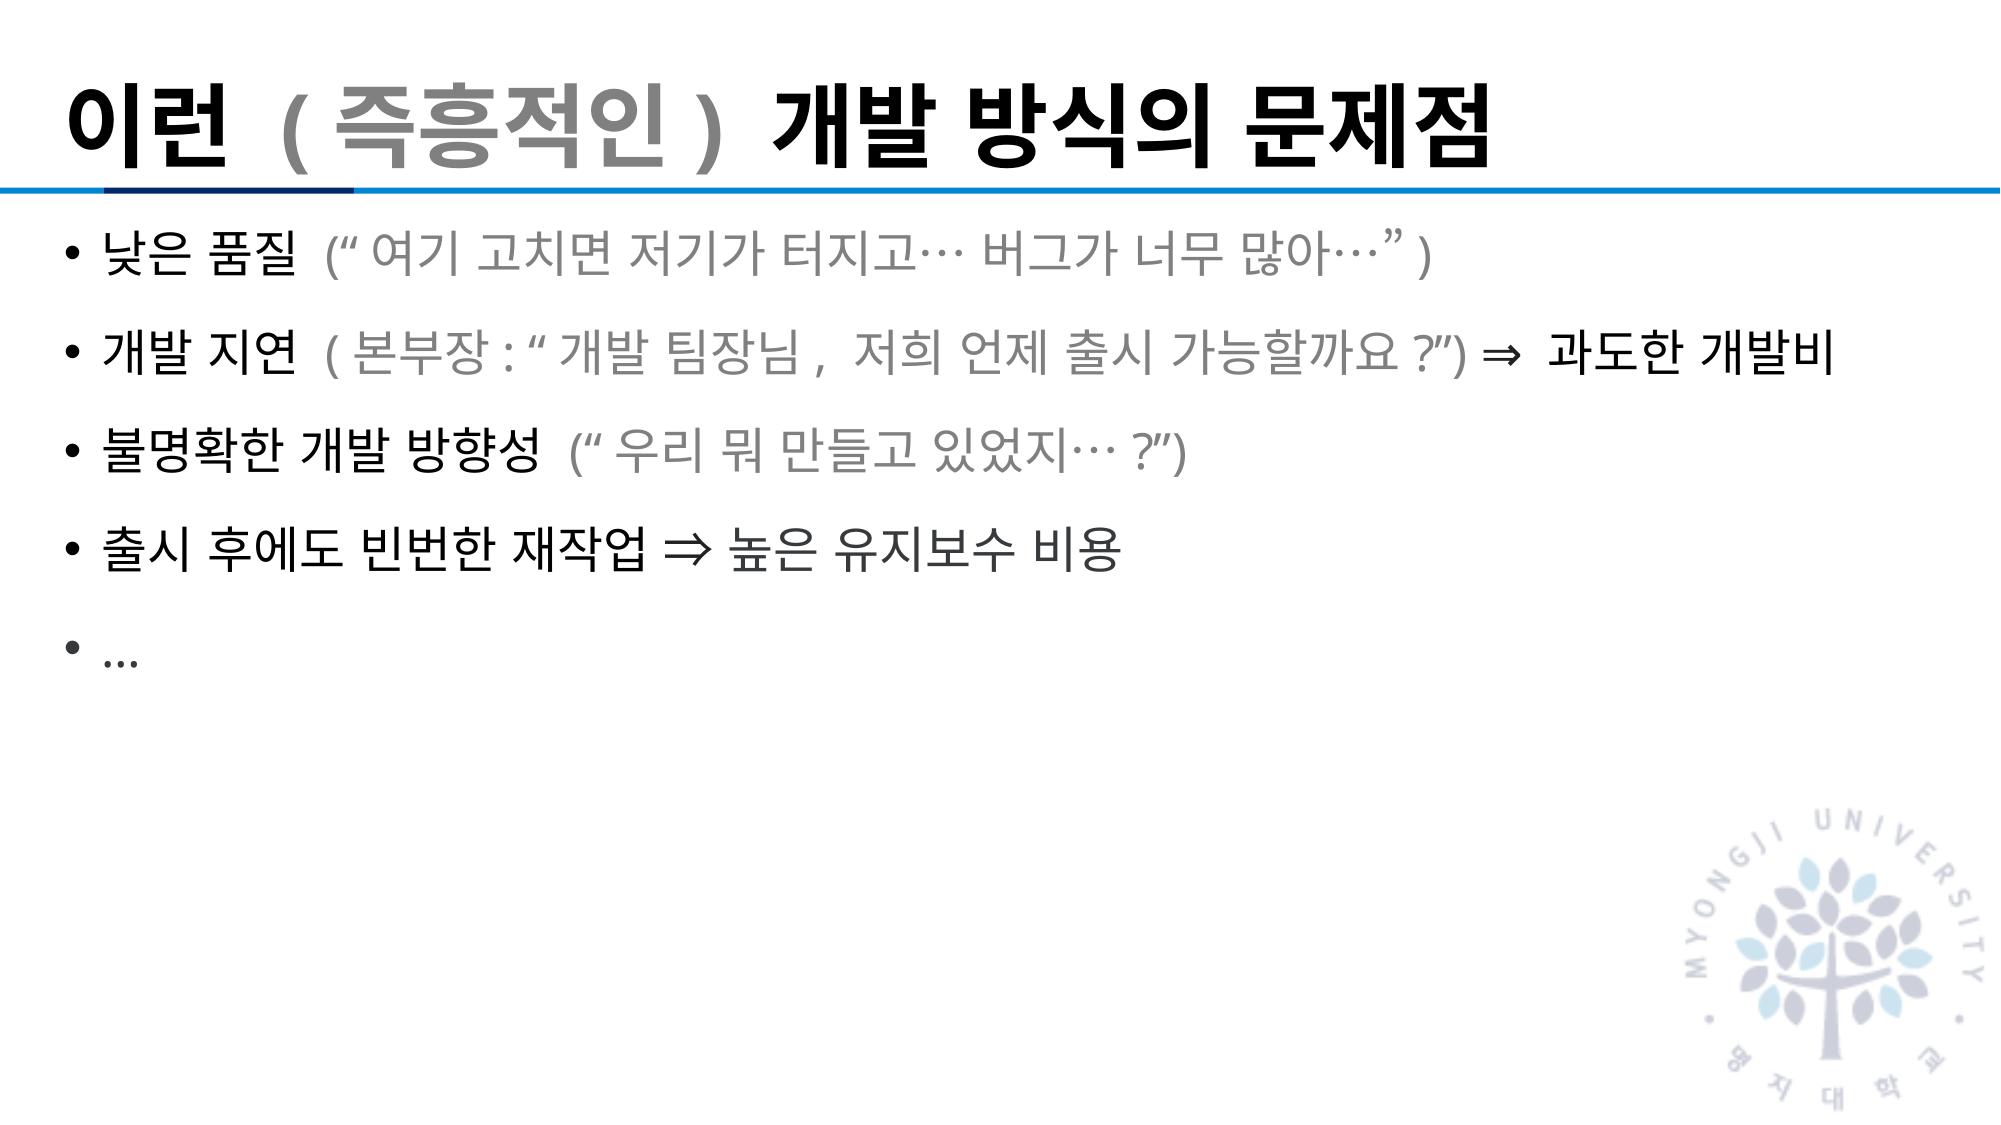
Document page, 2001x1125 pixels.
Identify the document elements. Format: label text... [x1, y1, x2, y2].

title 이런 (즉흥적인) 개발 방식의 문제점 [48, 59, 1945, 188]
list 낮은 품질 (“여기 고치면 저기가 터지고… 버그가 너무 많아…”) 개발 지연 (본부장: “개발 팀장님, 저희 언제 출시 가능할까요?”) ⇒ 과도한 개발비 불명확한 개발 방향성 (“우리 뭐 만들고 있었지…?”) 출시 후에도 빈번한 재작업 ⇒ 높은 유지보수 비용 … [48, 196, 1945, 1088]
